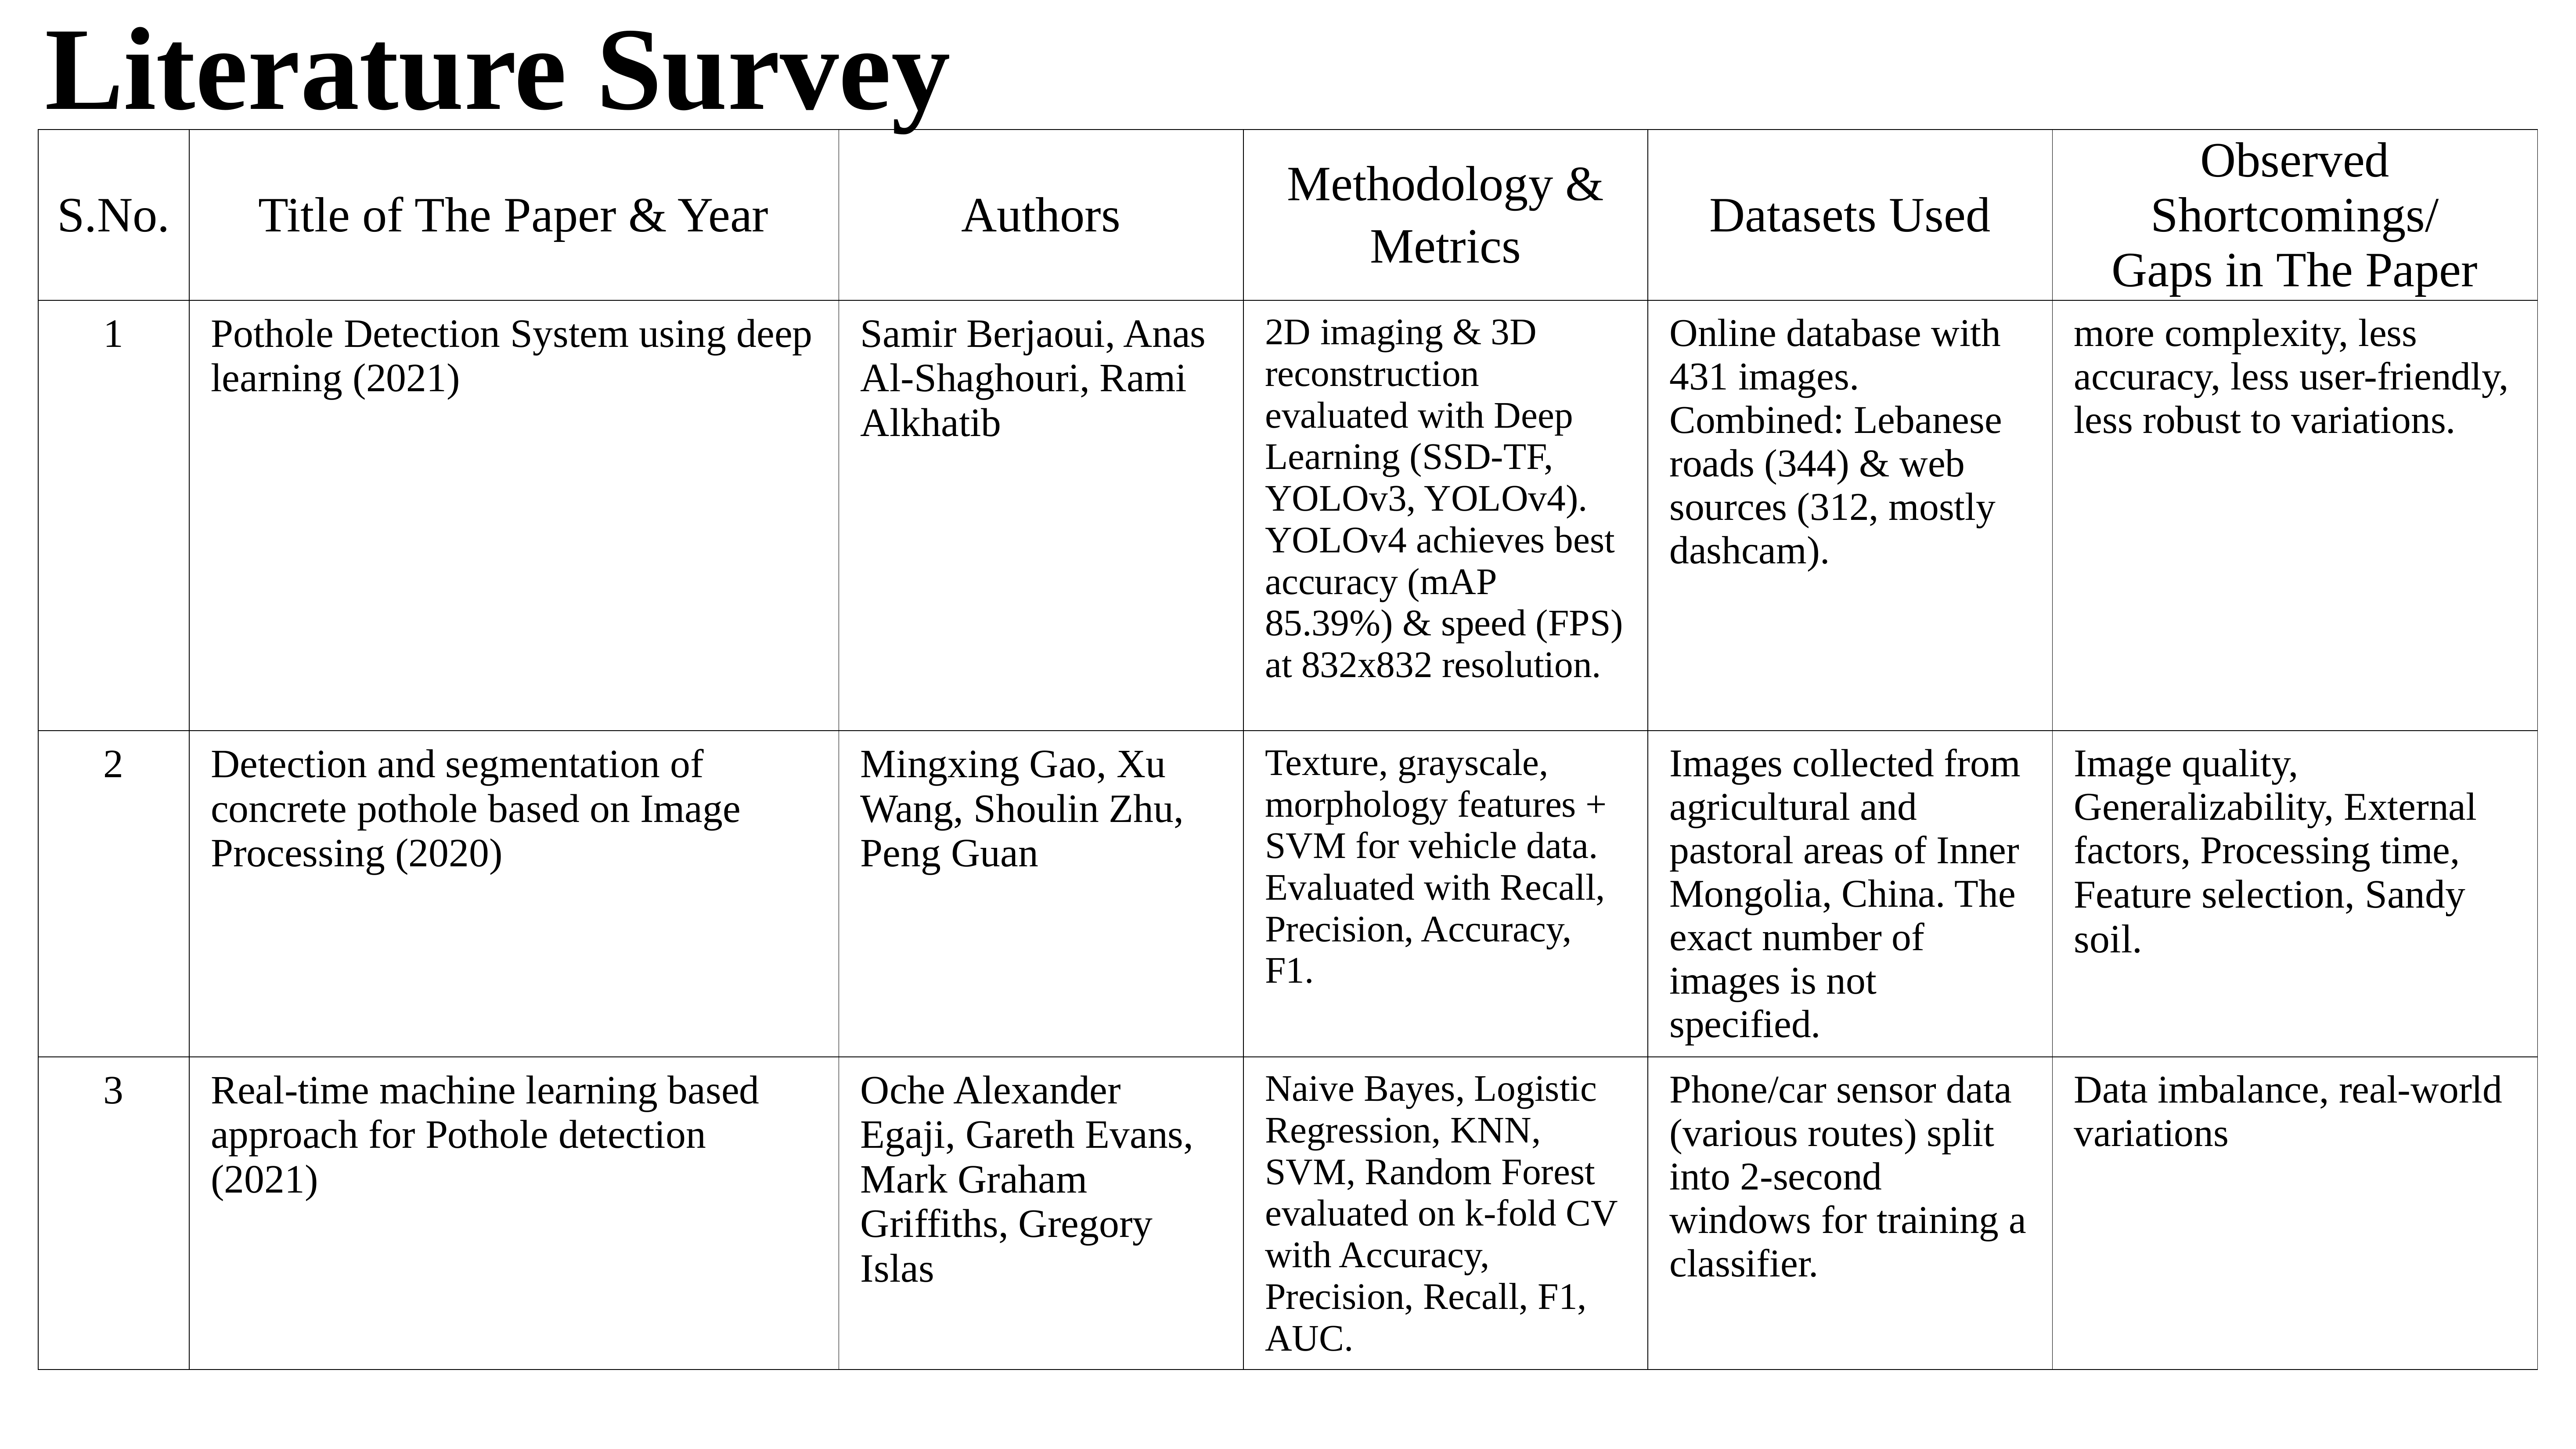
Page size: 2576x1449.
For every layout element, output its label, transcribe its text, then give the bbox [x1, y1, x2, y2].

table_cell Texture, grayscale, morphology features + SVM for vehicle data. Evaluated with Recall, Precision, Accuracy, F1. [1244, 731, 1647, 1056]
table_header S.No. [39, 130, 189, 300]
table_cell Detection and segmentation of concrete pothole based on Image Processing (2020) [190, 731, 839, 1056]
table_cell Phone/car sensor data (various routes) split into 2-second windows for training a classifier. [1648, 1057, 2052, 1369]
table_cell more complexity, less accuracy, less user-friendly, less robust to variations. [2053, 301, 2537, 730]
table_cell Oche Alexander Egaji, Gareth Evans, Mark Graham Griffiths, Gregory Islas [839, 1057, 1243, 1369]
table_header Datasets Used [1648, 130, 2052, 300]
table_cell Mingxing Gao, Xu Wang, Shoulin Zhu, Peng Guan [839, 731, 1243, 1056]
table_header Authors [839, 130, 1243, 300]
table_cell Naive Bayes, Logistic Regression, KNN, SVM, Random Forest evaluated on k-fold CV with Accuracy, Precision, Recall, F1, AUC. [1244, 1057, 1647, 1369]
table_cell Image quality, Generalizability, External factors, Processing time, Feature selection, Sandy soil. [2053, 731, 2537, 1056]
table_cell 1 [39, 301, 189, 730]
table_header Methodology & Metrics [1244, 130, 1647, 300]
table_cell Online database with 431 images. Combined: Lebanese roads (344) & web sources (312, mostly dashcam). [1648, 301, 2052, 730]
table_cell Data imbalance, real-world variations [2053, 1057, 2537, 1369]
table_cell 3 [39, 1057, 189, 1369]
title Literature Survey [38, 0, 2538, 129]
table_cell Real-time machine learning based approach for Pothole detection (2021) [190, 1057, 839, 1369]
table_header Observed Shortcomings/ Gaps in The Paper [2053, 130, 2537, 300]
table_cell Pothole Detection System using deep learning (2021) [190, 301, 839, 730]
table_cell 2 [39, 731, 189, 1056]
table_cell 2D imaging & 3D reconstruction evaluated with Deep Learning (SSD-TF, YOLOv3, YOLOv4). YOLOv4 achieves best accuracy (mAP 85.39%) & speed (FPS) at 832x832 resolution. [1244, 301, 1647, 730]
table_header Title of The Paper & Year [190, 130, 839, 300]
table_cell Images collected from agricultural and pastoral areas of Inner Mongolia, China. The exact number of images is not specified. [1648, 731, 2052, 1056]
table_cell Samir Berjaoui, Anas Al-Shaghouri, Rami Alkhatib [839, 301, 1243, 730]
